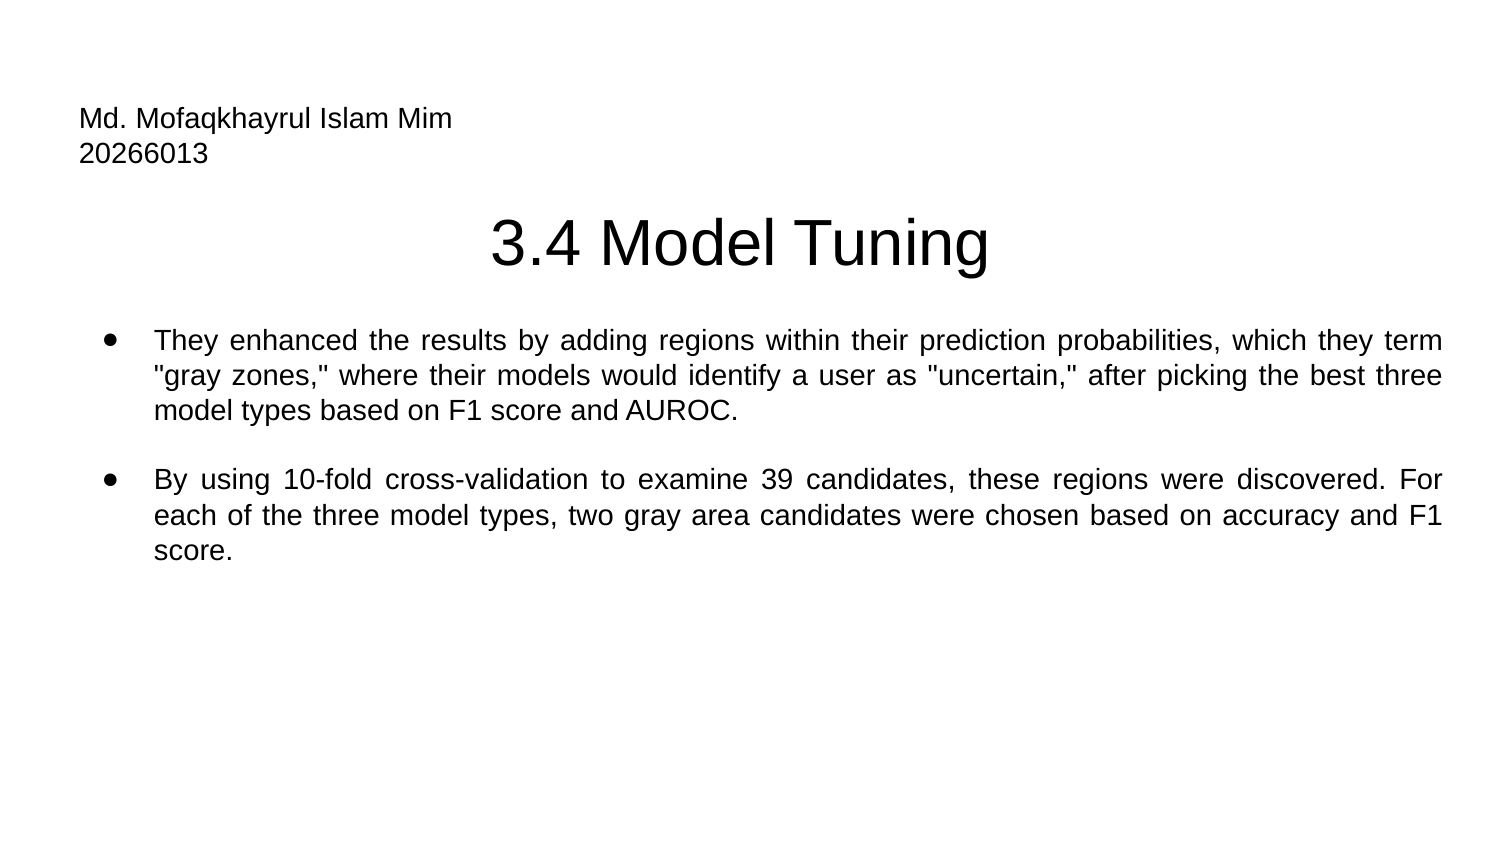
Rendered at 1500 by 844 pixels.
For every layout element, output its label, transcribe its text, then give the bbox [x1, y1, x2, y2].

text_box Md. Mofaqkhayrul Islam Mim 20266013 [63, 83, 561, 184]
title 3.4 Model Tuning [63, 184, 1437, 294]
text_box They enhanced the results by adding regions within their prediction probabilities, which they term "gray zones," where their models would identify a user as "uncertain," after picking the best three model types based on F1 score and AUROC. By using 10-fold cross-validation to examine 39 candidates, these regions were discovered. For each of the three model types, two gray area candidates were chosen based on accuracy and F1 score. [63, 306, 1460, 616]
